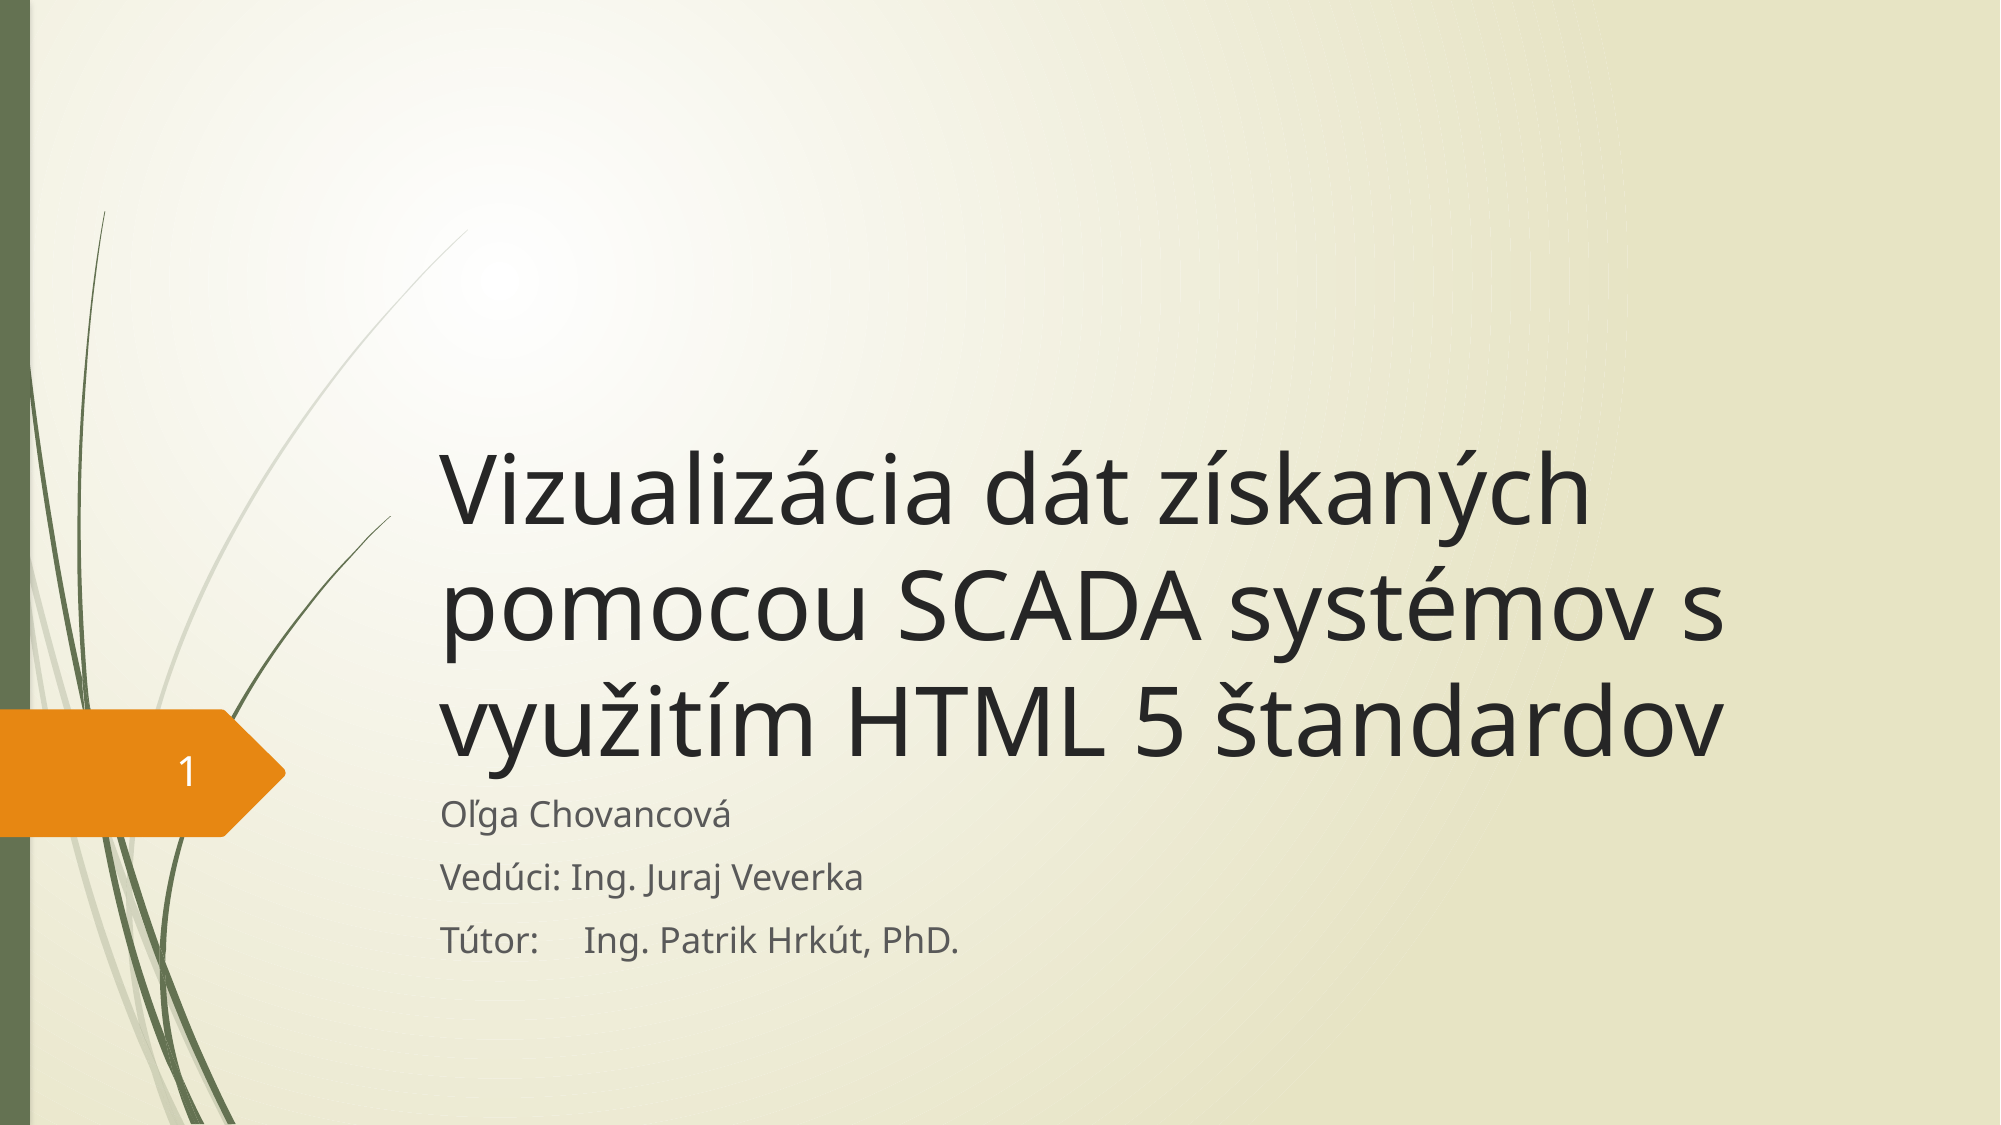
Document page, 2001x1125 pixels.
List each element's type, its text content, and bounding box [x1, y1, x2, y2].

title Vizualizácia dát získaných pomocou SCADA systémov s využitím HTML 5 štandardov [424, 412, 1888, 783]
slide_number 1 [87, 743, 216, 803]
subtitle Oľga Chovancová Vedúci: Ing. Juraj Veverka Tútor: Ing. Patrik Hrkút, PhD. [424, 783, 1888, 969]
